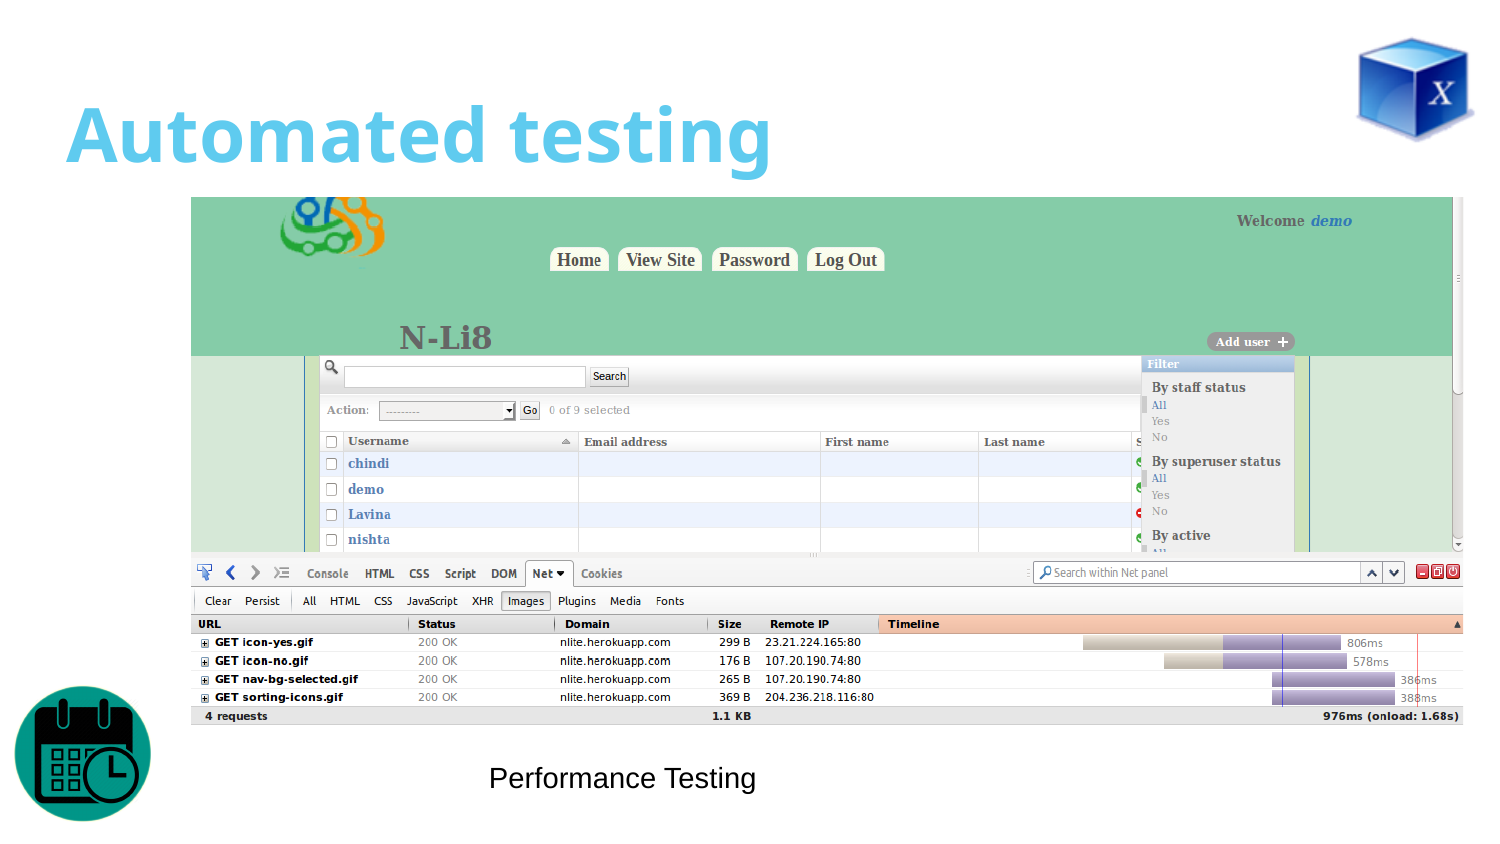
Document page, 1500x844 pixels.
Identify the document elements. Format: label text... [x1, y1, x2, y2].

picture [13, 684, 151, 822]
title Automated testing [51, 72, 1449, 189]
picture [190, 197, 1464, 757]
picture [1335, 18, 1481, 156]
text_box Performance Testing [474, 765, 998, 796]
